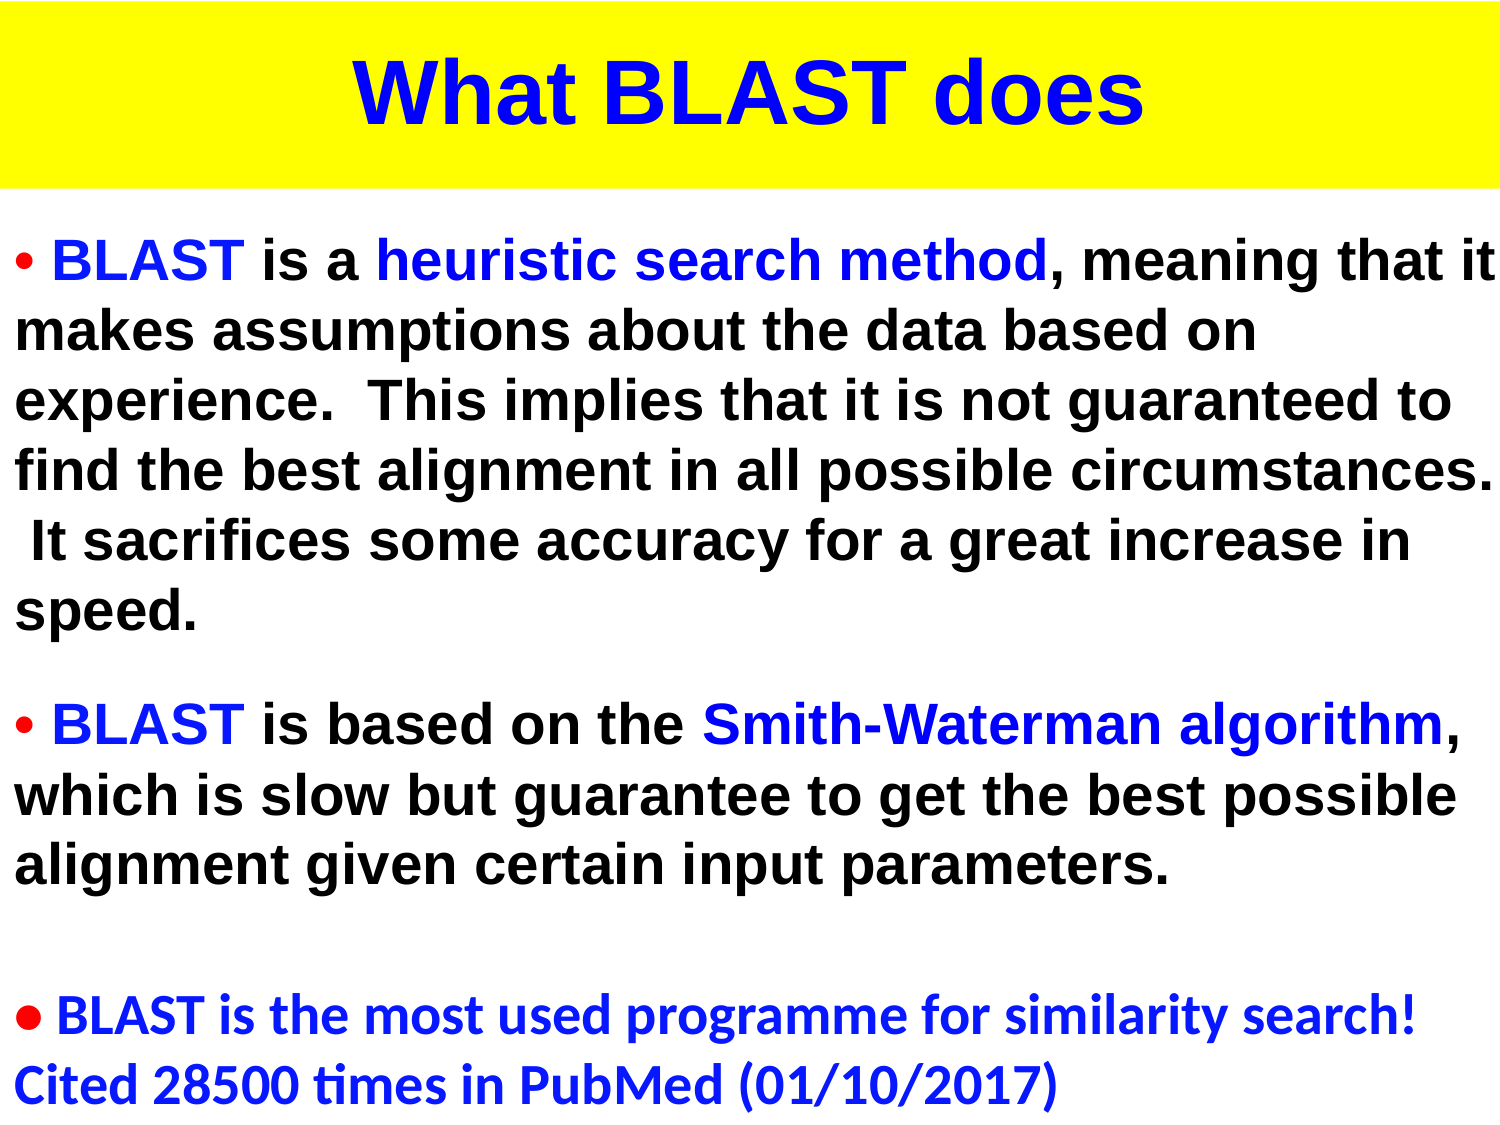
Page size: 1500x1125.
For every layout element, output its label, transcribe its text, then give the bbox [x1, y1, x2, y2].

text_box • BLAST is based on the Smith-Waterman algorithm, which is slow but guarantee to get the best possible alignment given certain input parameters. [0, 679, 1500, 904]
title What BLAST does [0, 1, 1500, 189]
text_box • BLAST is the most used programme for similarity search! Cited 28500 times in PubMed (01/10/2017) [0, 968, 1500, 1124]
text_box • BLAST is a heuristic search method, meaning that it makes assumptions about the data based on experience. This implies that it is not guaranteed to find the best alignment in all possible circumstances. It sacrifices some accuracy for a great increase in speed. [0, 214, 1500, 650]
